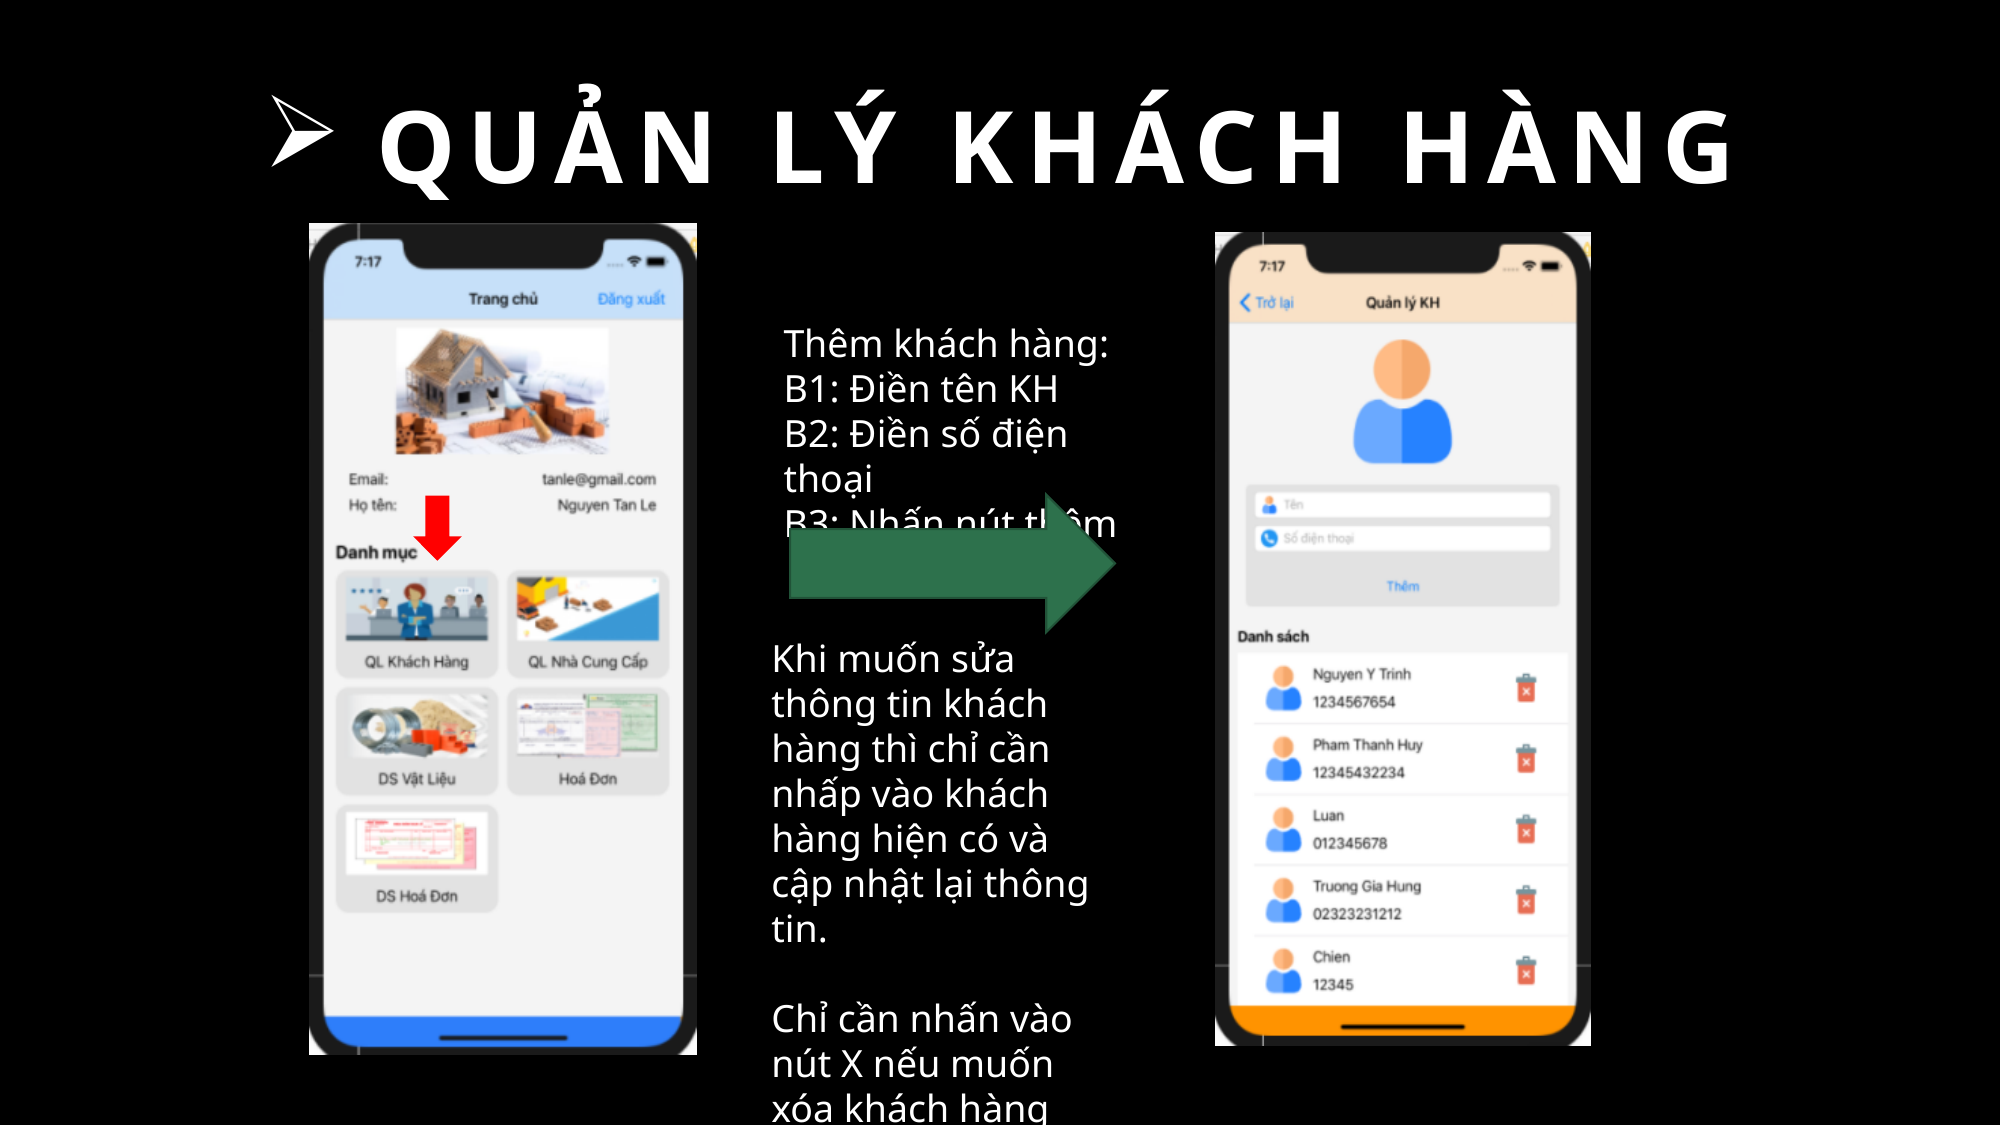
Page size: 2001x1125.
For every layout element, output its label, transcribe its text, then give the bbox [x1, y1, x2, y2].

title Quản lý khách hàng [248, 70, 1764, 212]
picture [309, 223, 697, 1055]
text_box [789, 492, 1117, 635]
text_box Khi muốn sửa thông tin khách hàng thì chỉ cần nhấp vào khách hàng hiện có và cập nhật lại thông tin. Chỉ cần nhấn vào nút X nếu muốn xóa khách hàng [756, 627, 1123, 1125]
text_box Thêm khách hàng: B1: Điền tên KH B2: Điền số điện thoại B3: Nhấn nút thêm [768, 312, 1144, 552]
picture [1215, 232, 1591, 1046]
